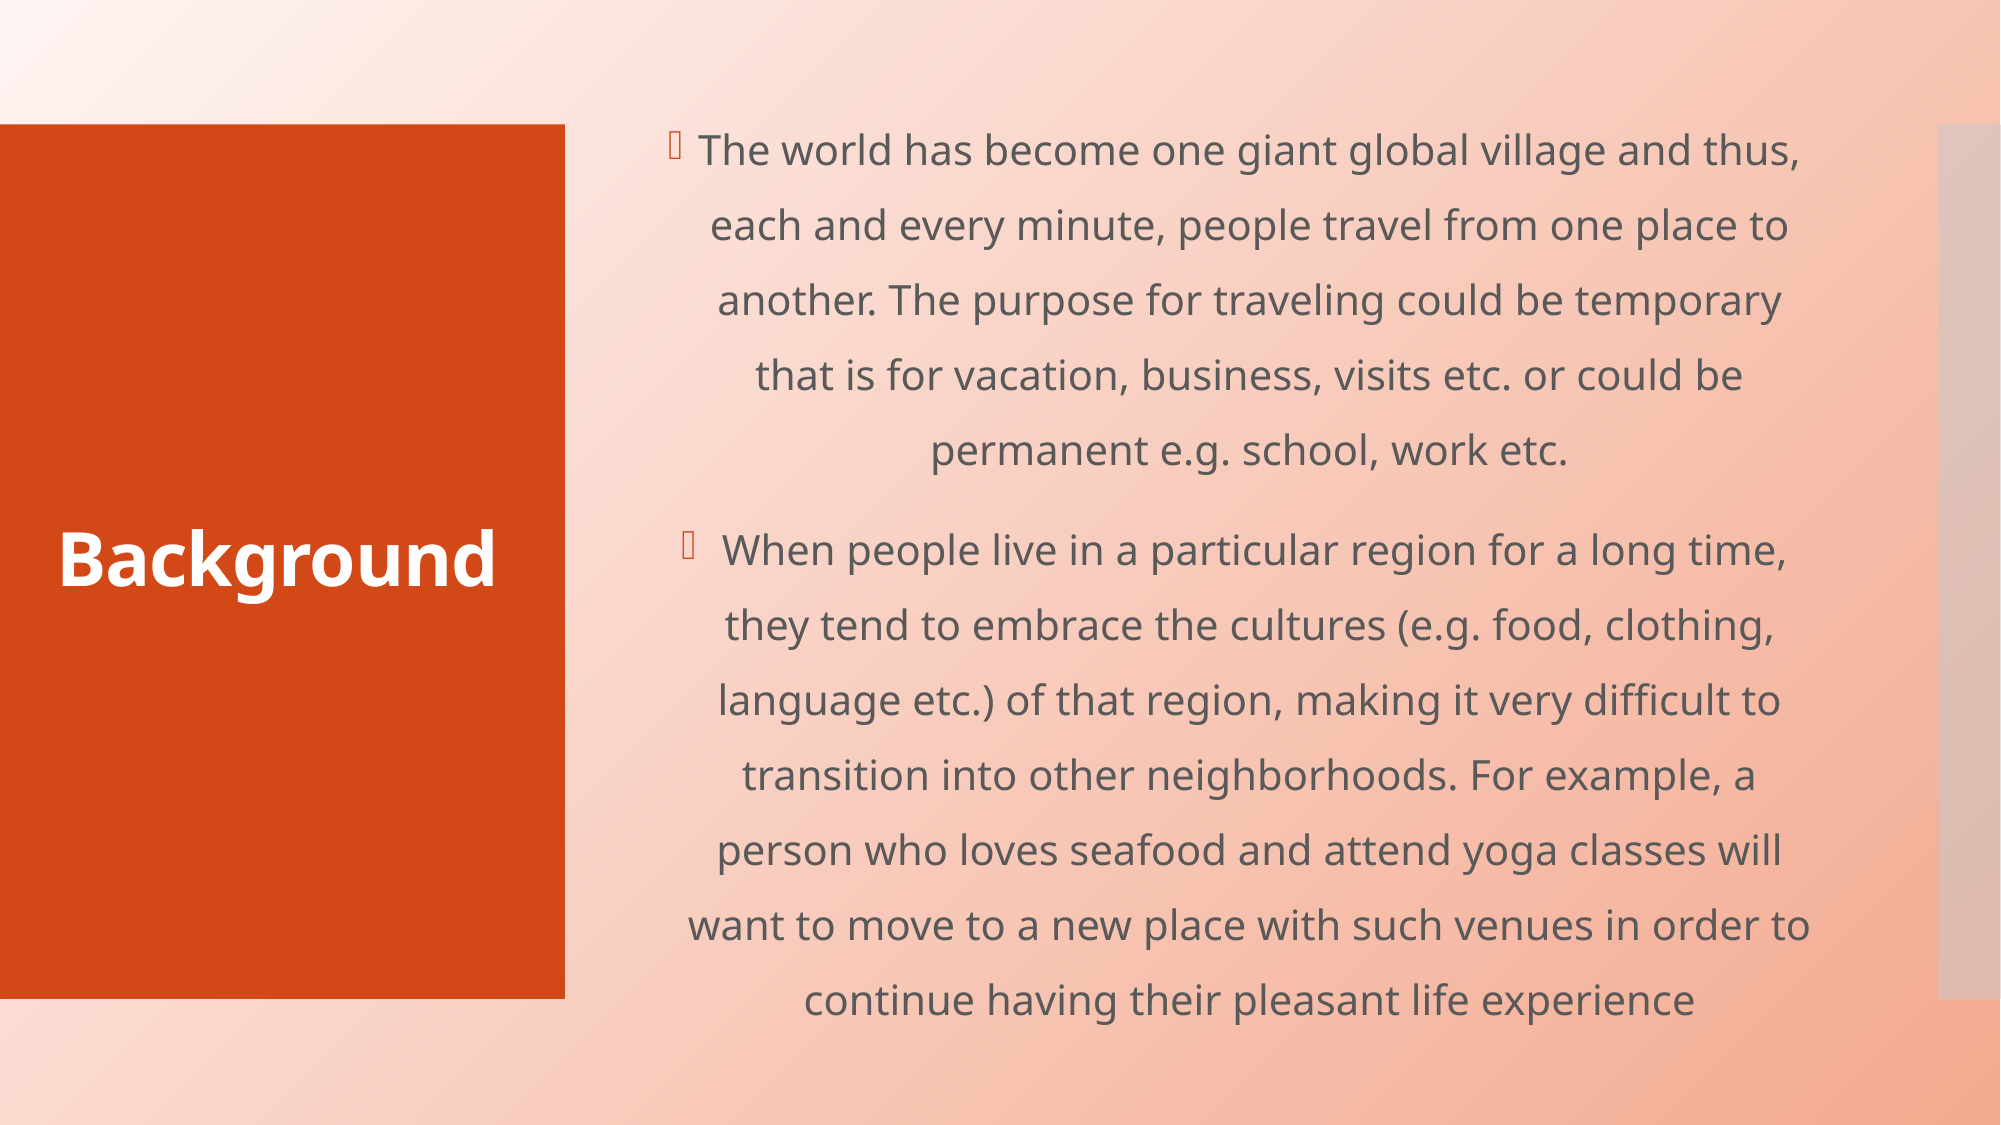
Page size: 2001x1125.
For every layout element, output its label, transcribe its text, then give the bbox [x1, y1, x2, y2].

list The world has become one giant global village and thus, each and every minute, people travel from one place to another. The purpose for traveling could be temporary that is for vacation, business, visits etc. or could be permanent e.g. school, work etc. When people live in a particular region for a long time, they tend to embrace the cultures (e.g. food, clothing, language etc.) of that region, making it very difficult to transition into other neighborhoods. For example, a person who loves seafood and attend yoga classes will want to move to a new place with such venues in order to continue having their pleasant life experience [634, 141, 1835, 982]
title Background [41, 184, 525, 940]
